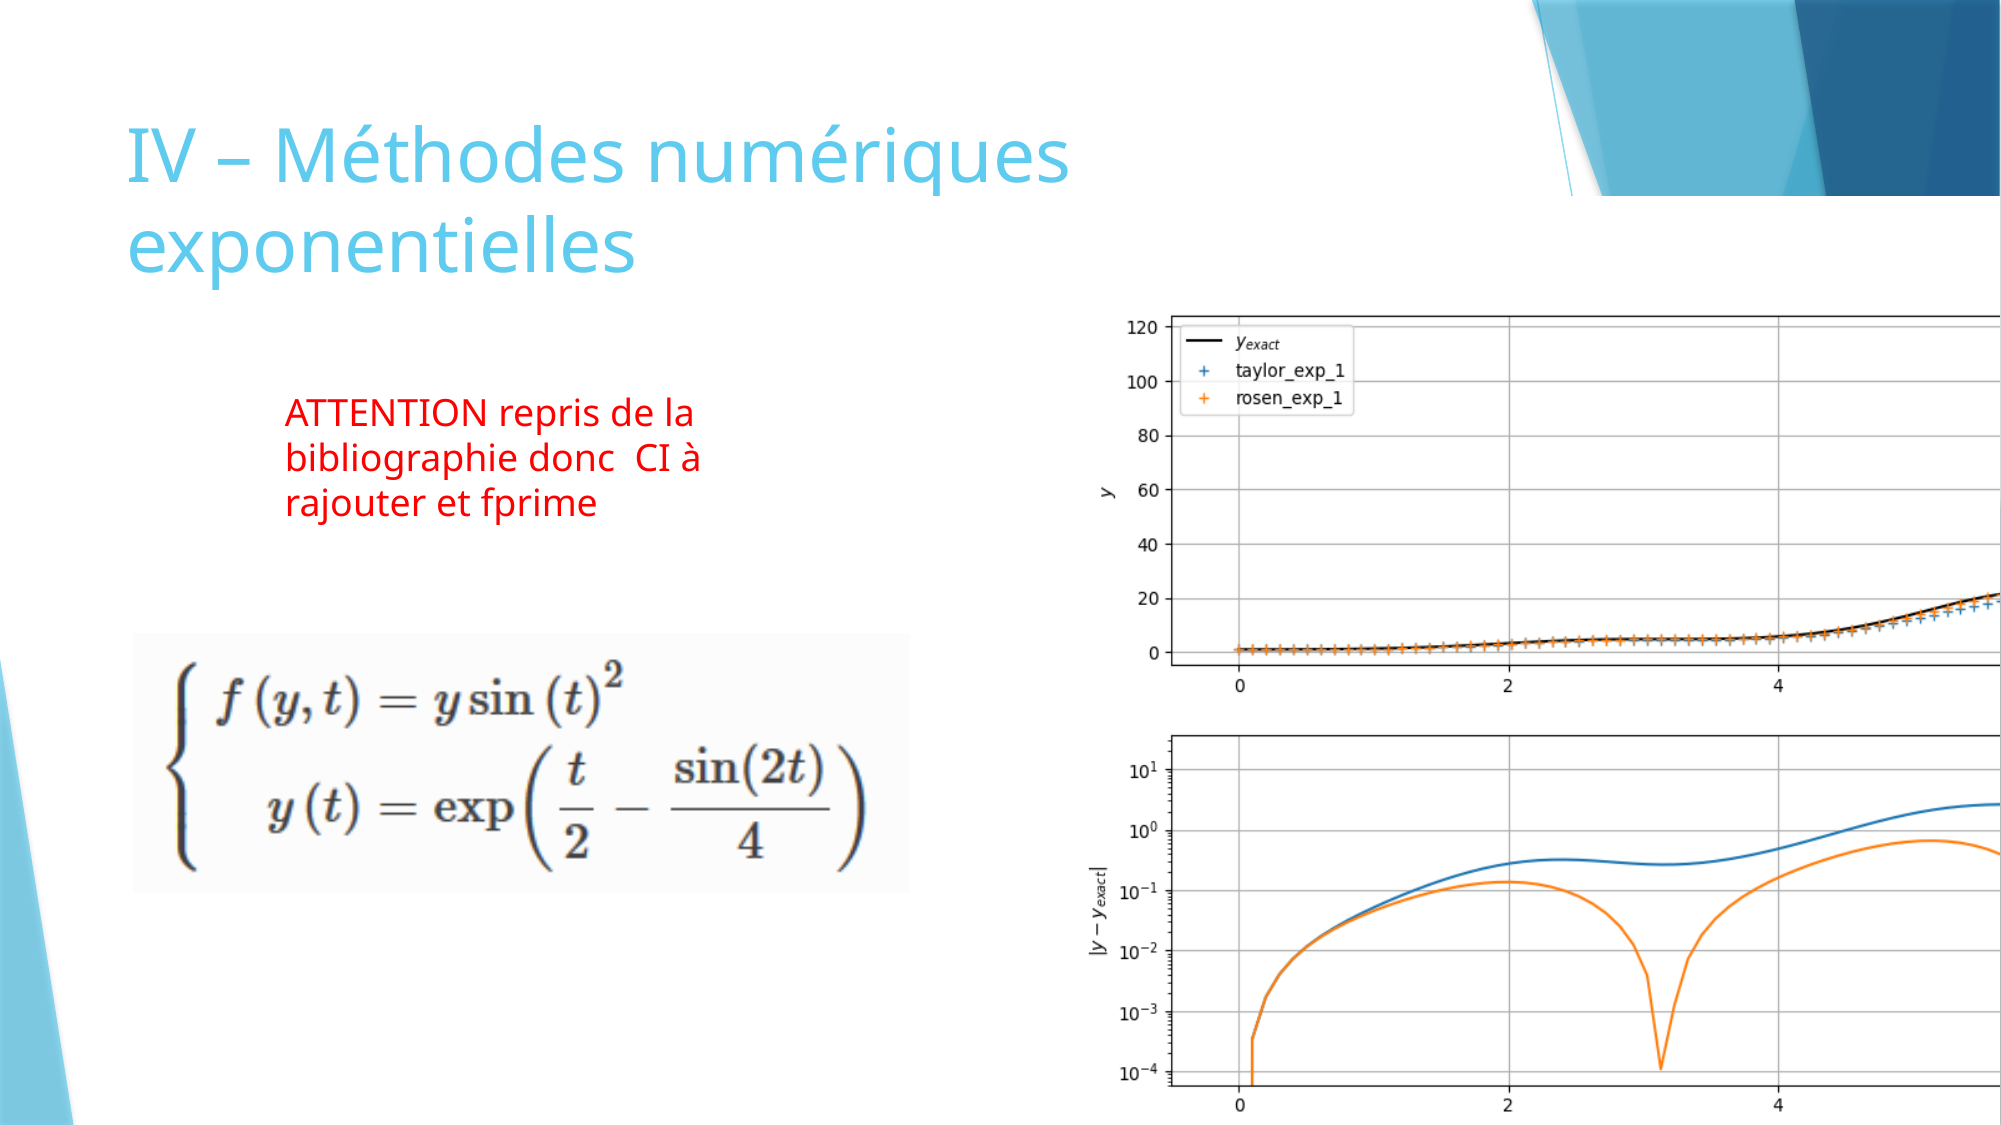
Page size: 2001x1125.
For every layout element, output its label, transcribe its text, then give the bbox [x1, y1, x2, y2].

title IV – Méthodes numériques exponentielles [111, 99, 1522, 317]
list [132, 633, 911, 894]
text_box ATTENTION repris de la bibliographie donc CI à rajouter et fprime [269, 381, 859, 532]
picture [931, 195, 2000, 1125]
